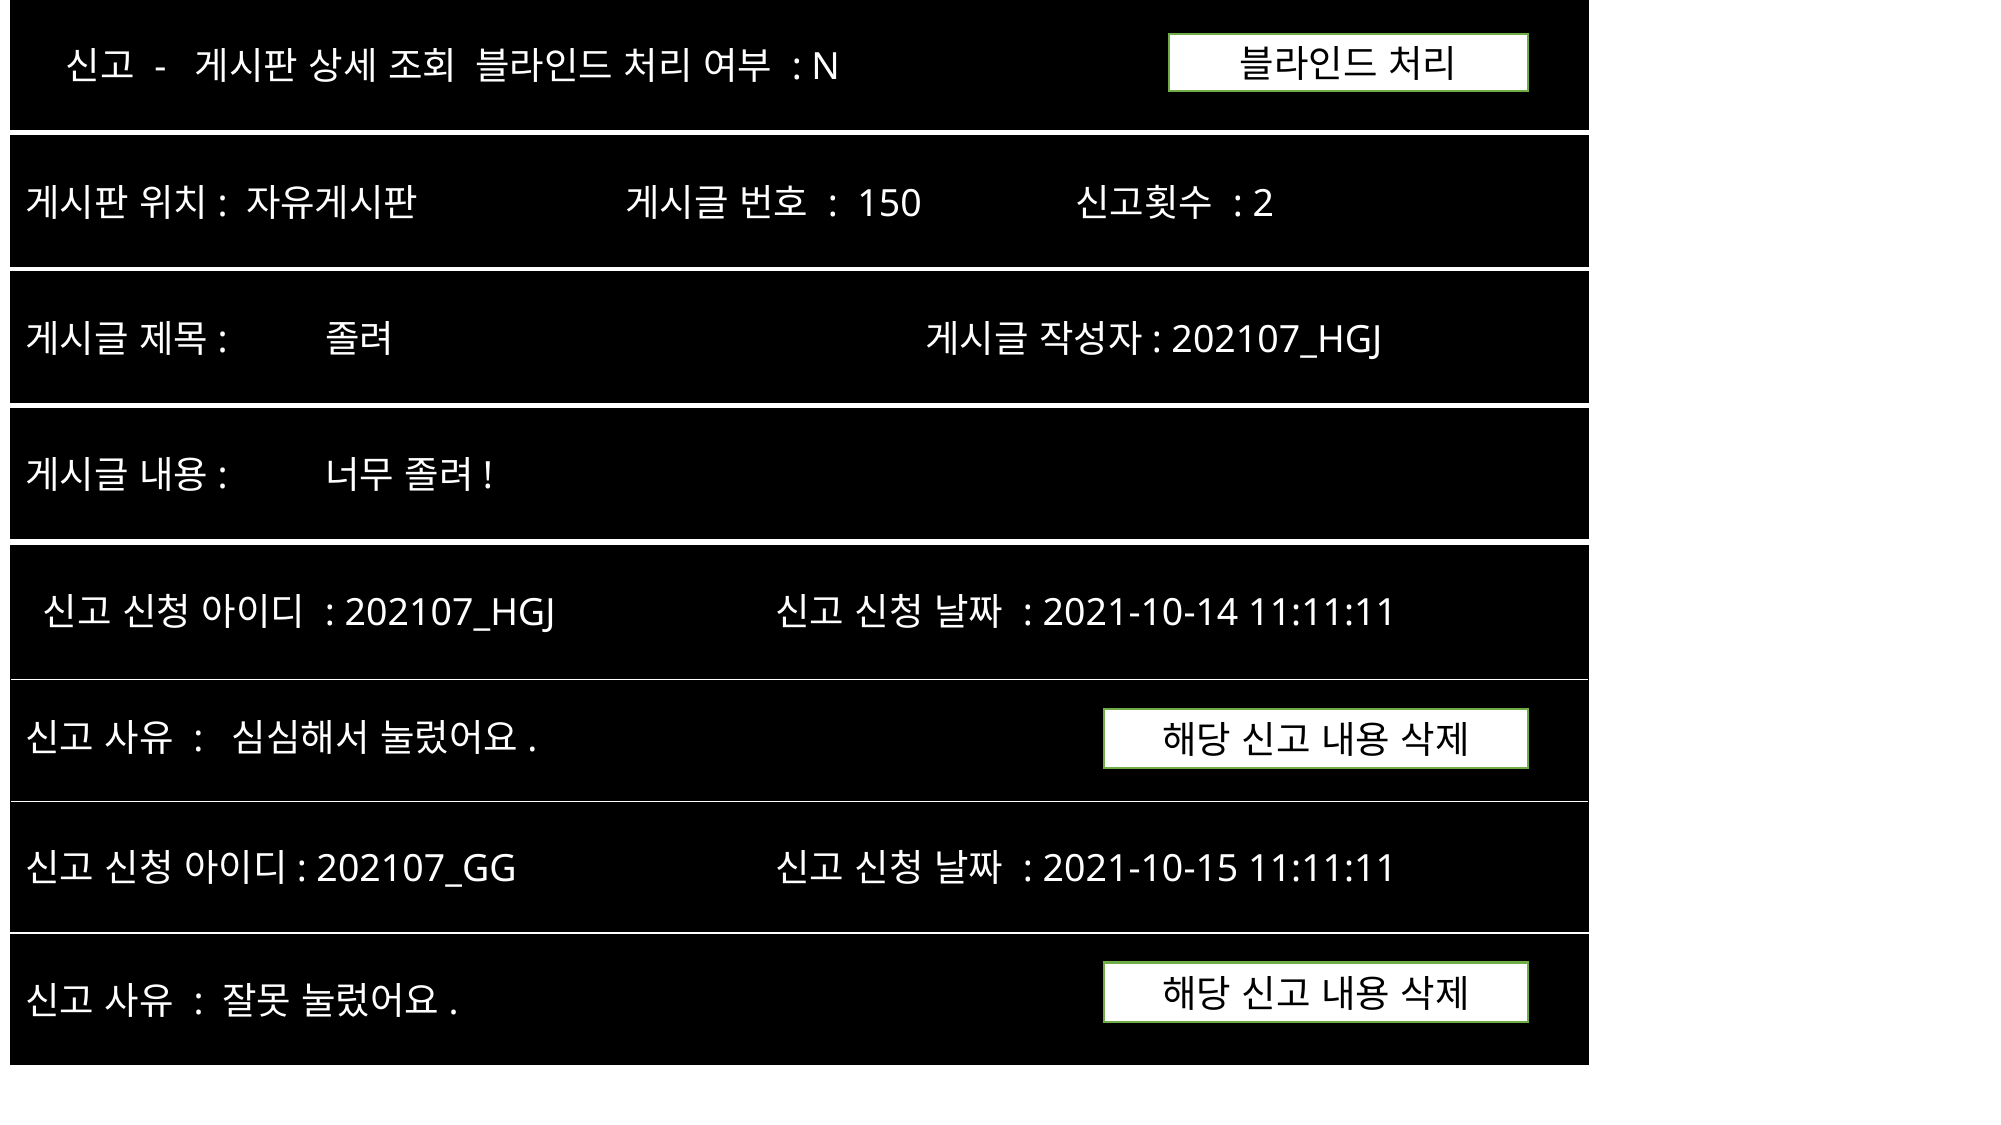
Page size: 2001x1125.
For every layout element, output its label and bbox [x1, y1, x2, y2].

text_box [0, 0, 1588, 1064]
